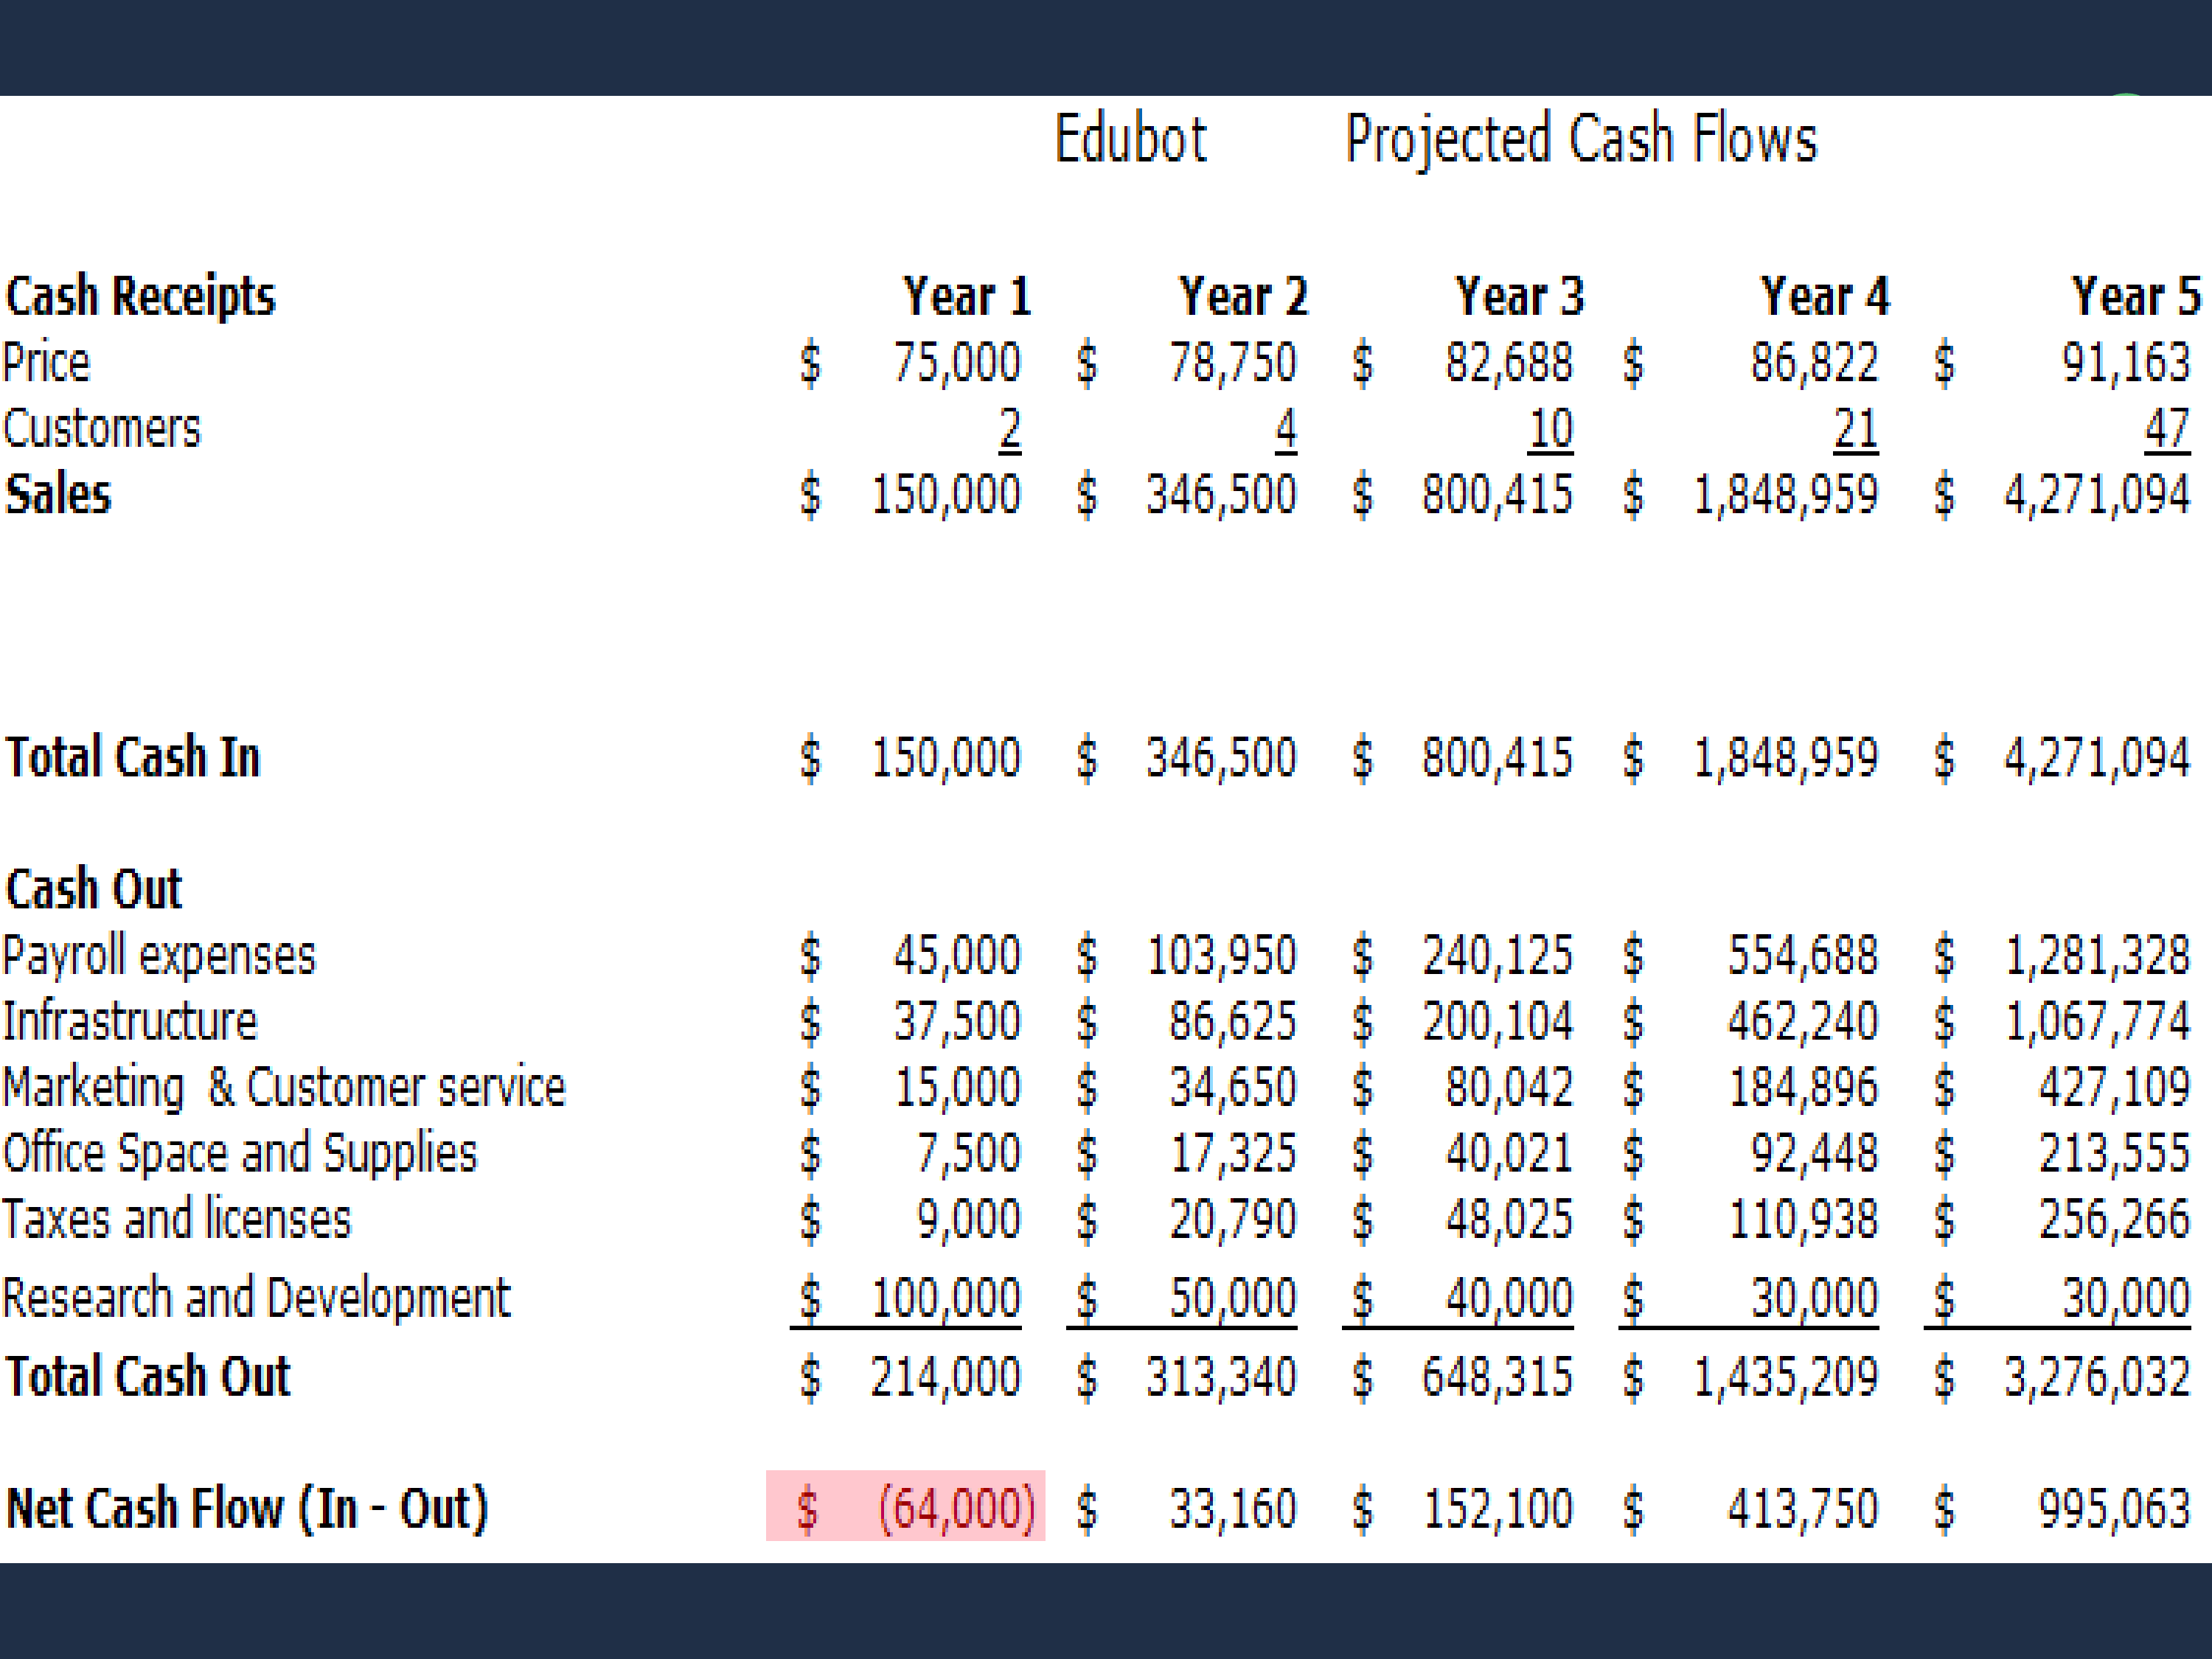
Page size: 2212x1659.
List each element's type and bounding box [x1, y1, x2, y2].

picture [0, 95, 2212, 1563]
